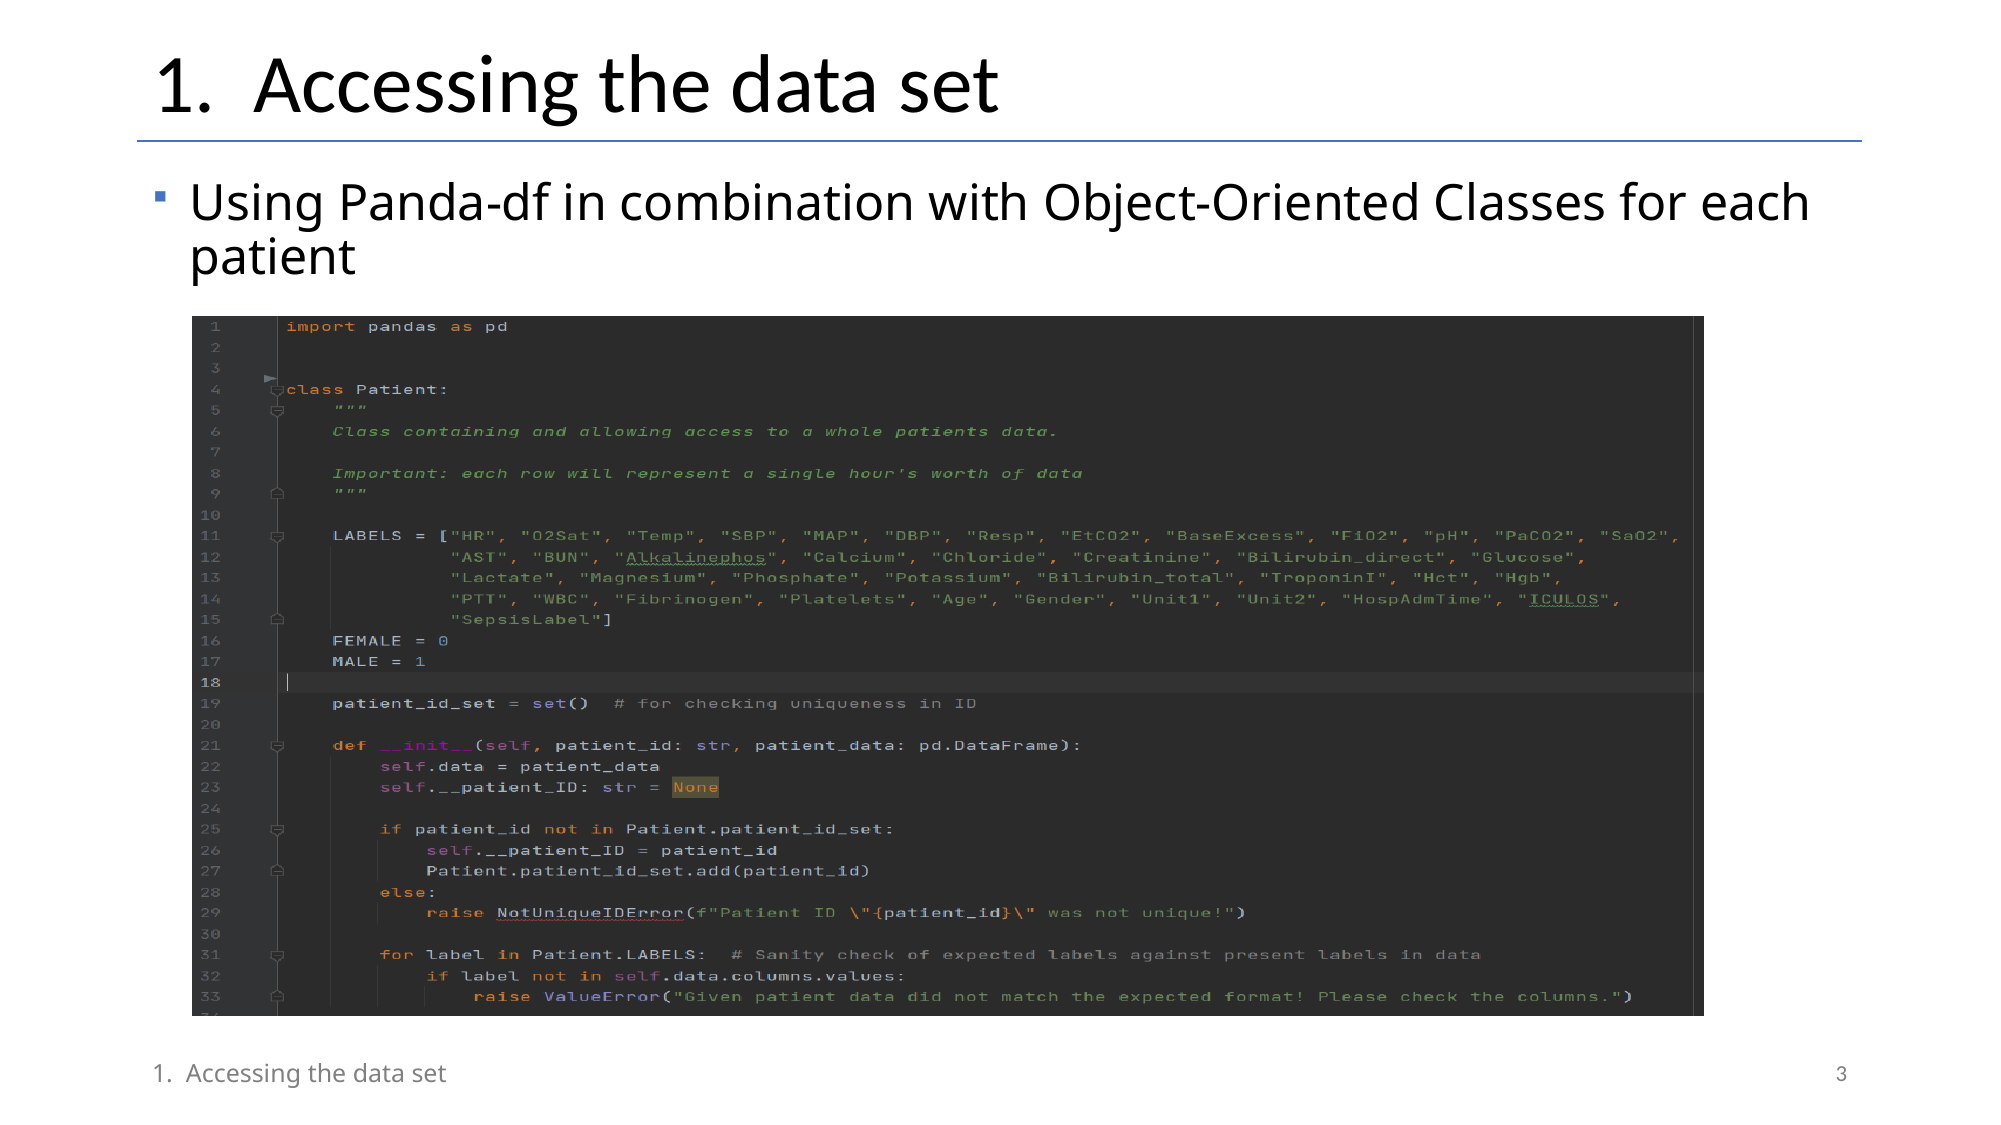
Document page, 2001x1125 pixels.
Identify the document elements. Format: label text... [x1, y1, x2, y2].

title 1. Accessing the data set [137, 0, 1863, 169]
text_box 1. Accessing the data set [137, 1049, 1273, 1095]
picture [192, 316, 1704, 1016]
slide_number 3 [1513, 1042, 1863, 1103]
list Using Panda-df in combination with Object-Oriented Classes for each patient [137, 169, 1863, 776]
